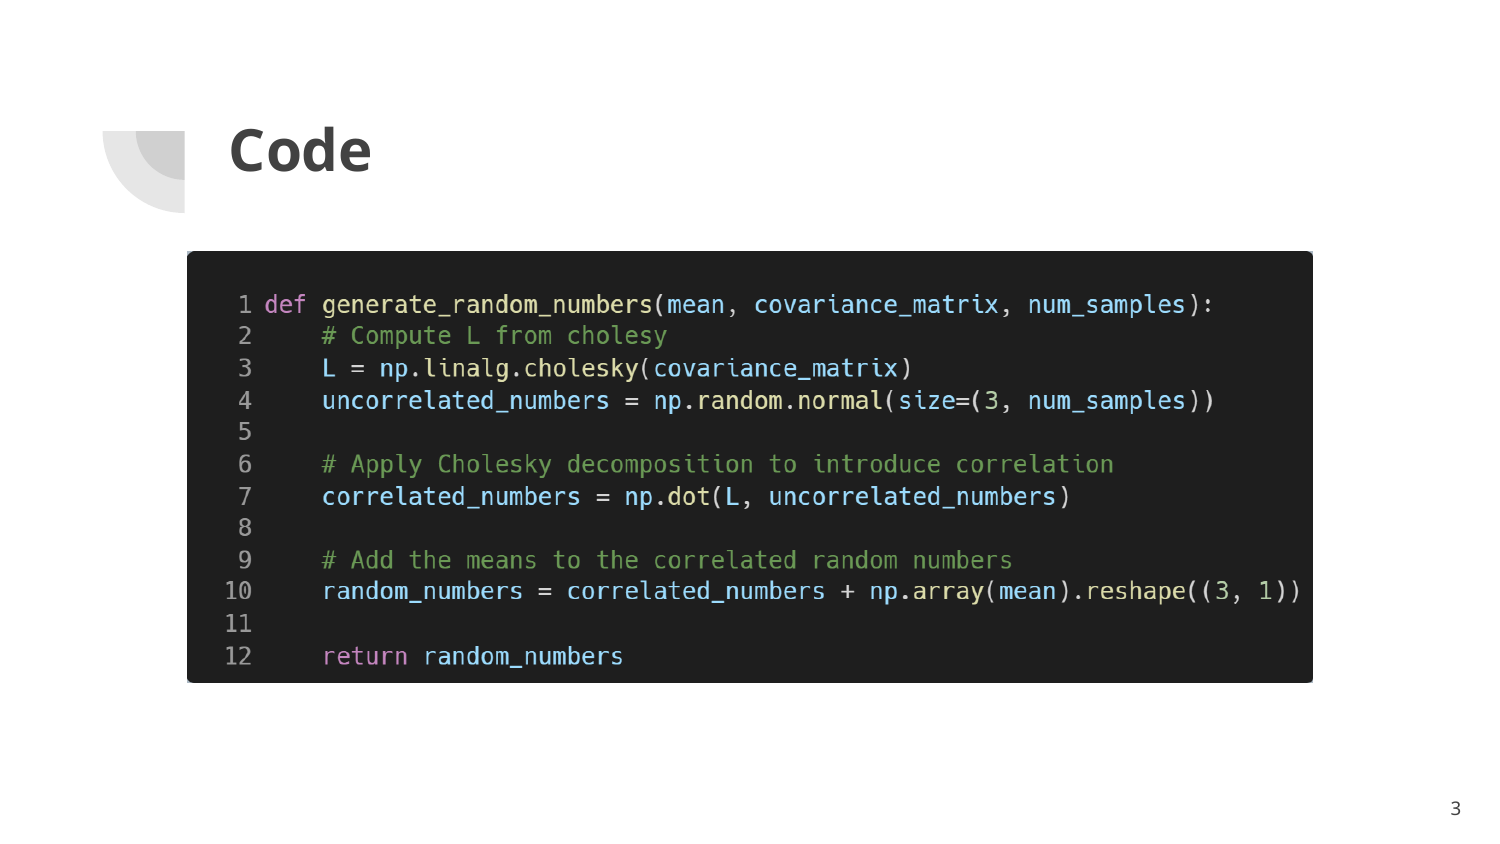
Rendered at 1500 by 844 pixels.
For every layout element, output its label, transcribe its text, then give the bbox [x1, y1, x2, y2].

slide_number 3 [1386, 777, 1477, 842]
title Code [213, 98, 1368, 263]
picture [186, 251, 1314, 683]
